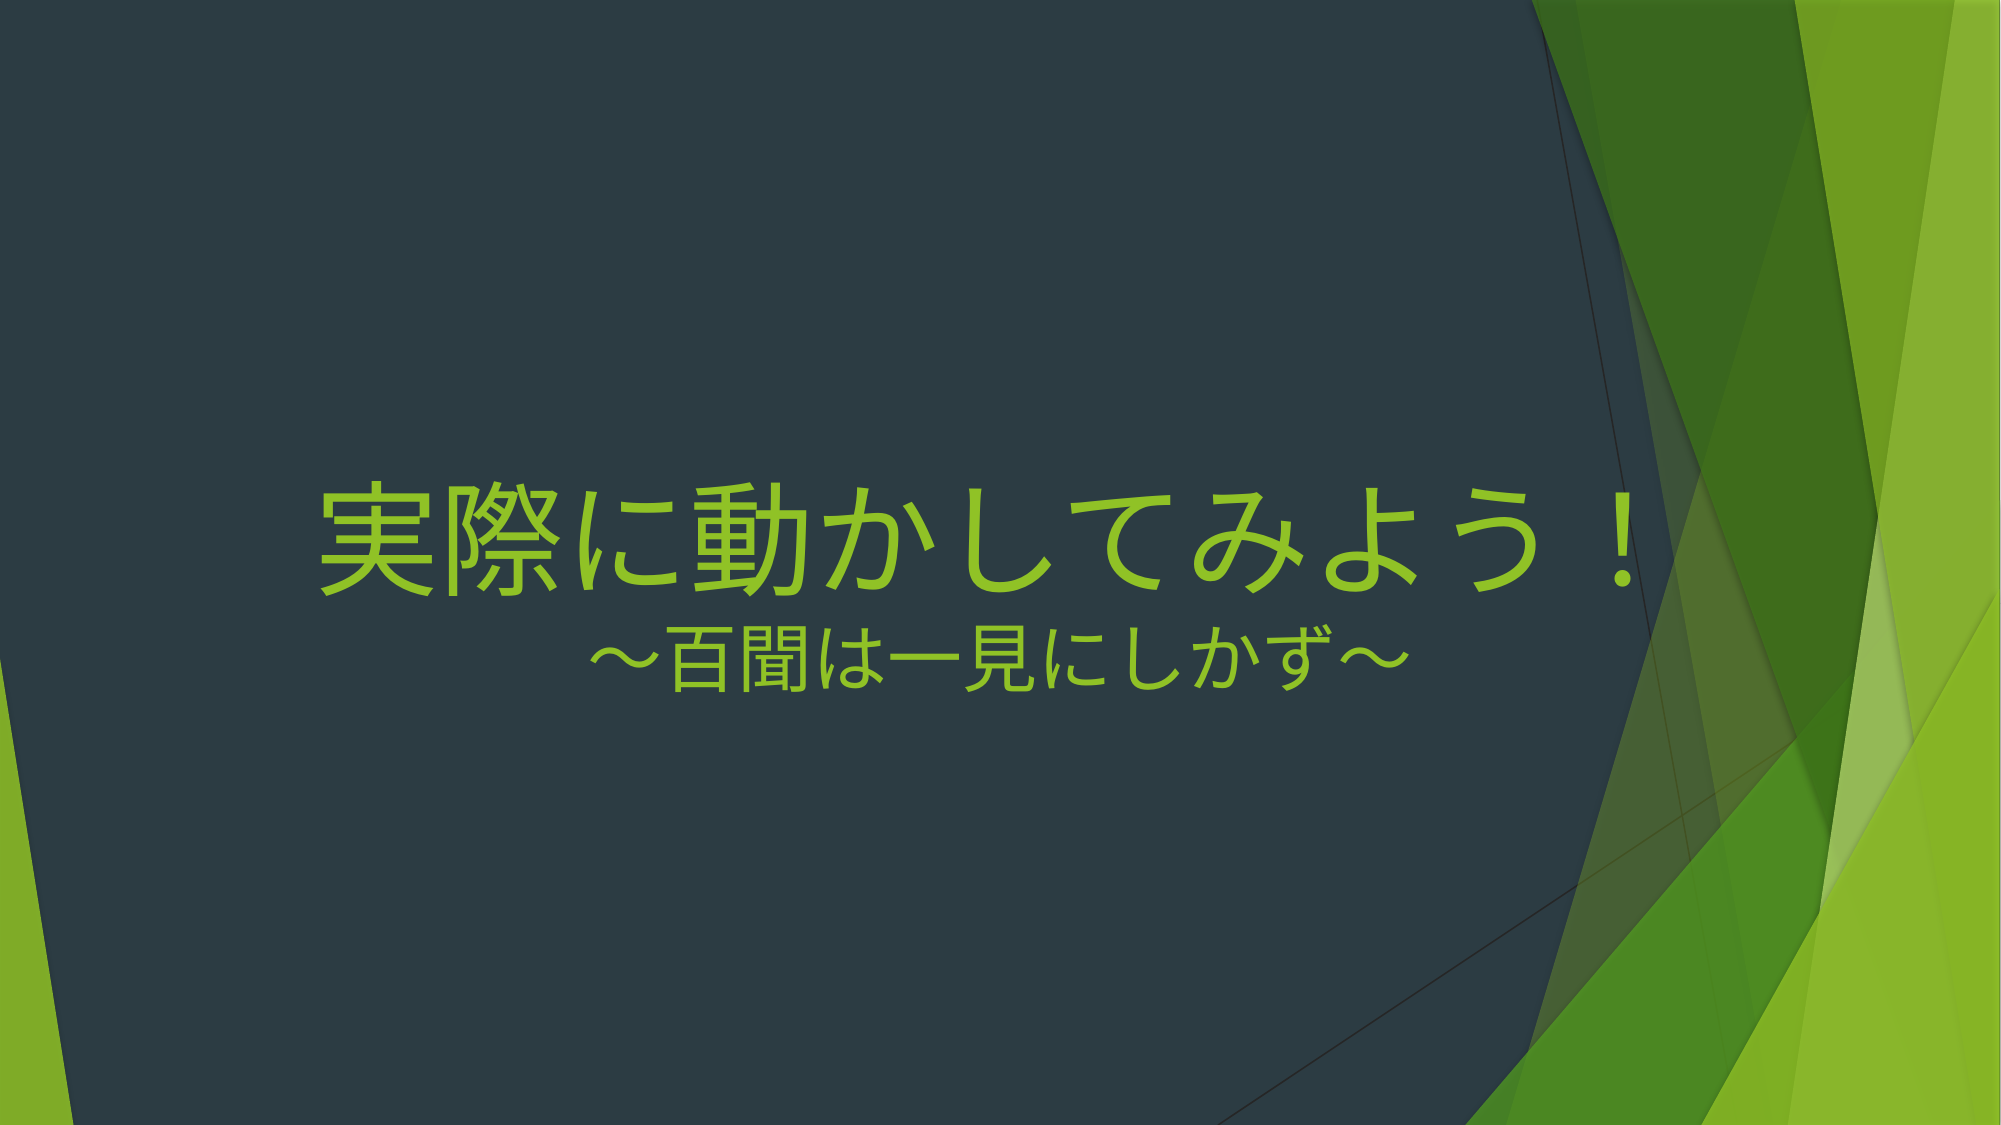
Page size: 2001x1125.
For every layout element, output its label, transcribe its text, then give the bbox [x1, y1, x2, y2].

title 実際に動かしてみよう！ ～百聞は一見にしかず～ [0, 454, 2000, 771]
